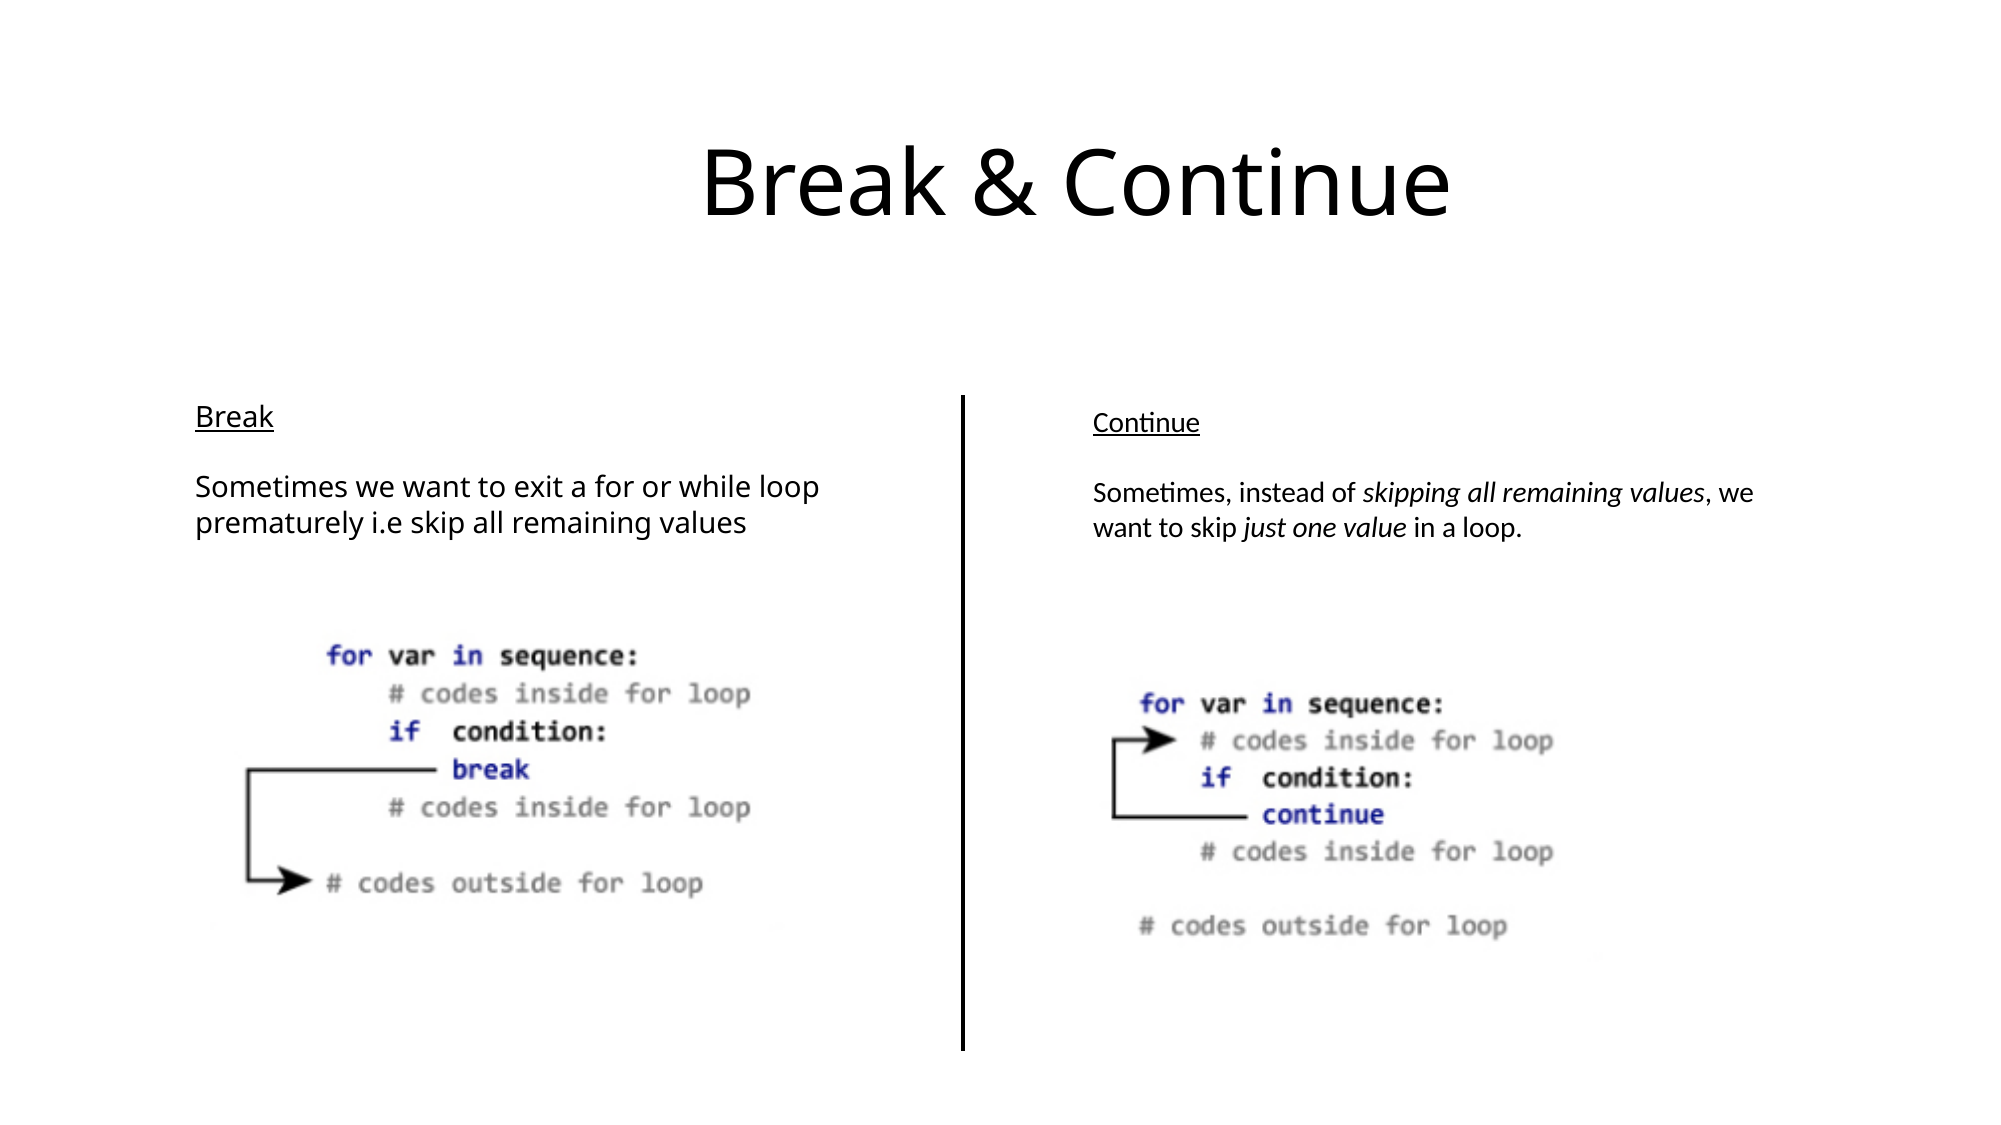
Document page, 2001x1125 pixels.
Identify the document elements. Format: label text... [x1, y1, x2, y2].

text_box Continue Sometimes, instead of skipping all remaining values, we want to skip just one value in a loop. [1078, 395, 1829, 551]
text_box Break Sometimes we want to exit a for or while loop prematurely i.e skip all remaining values [180, 391, 931, 547]
picture [1078, 674, 1605, 970]
picture [208, 619, 820, 939]
title Break & Continue [684, 61, 1965, 311]
